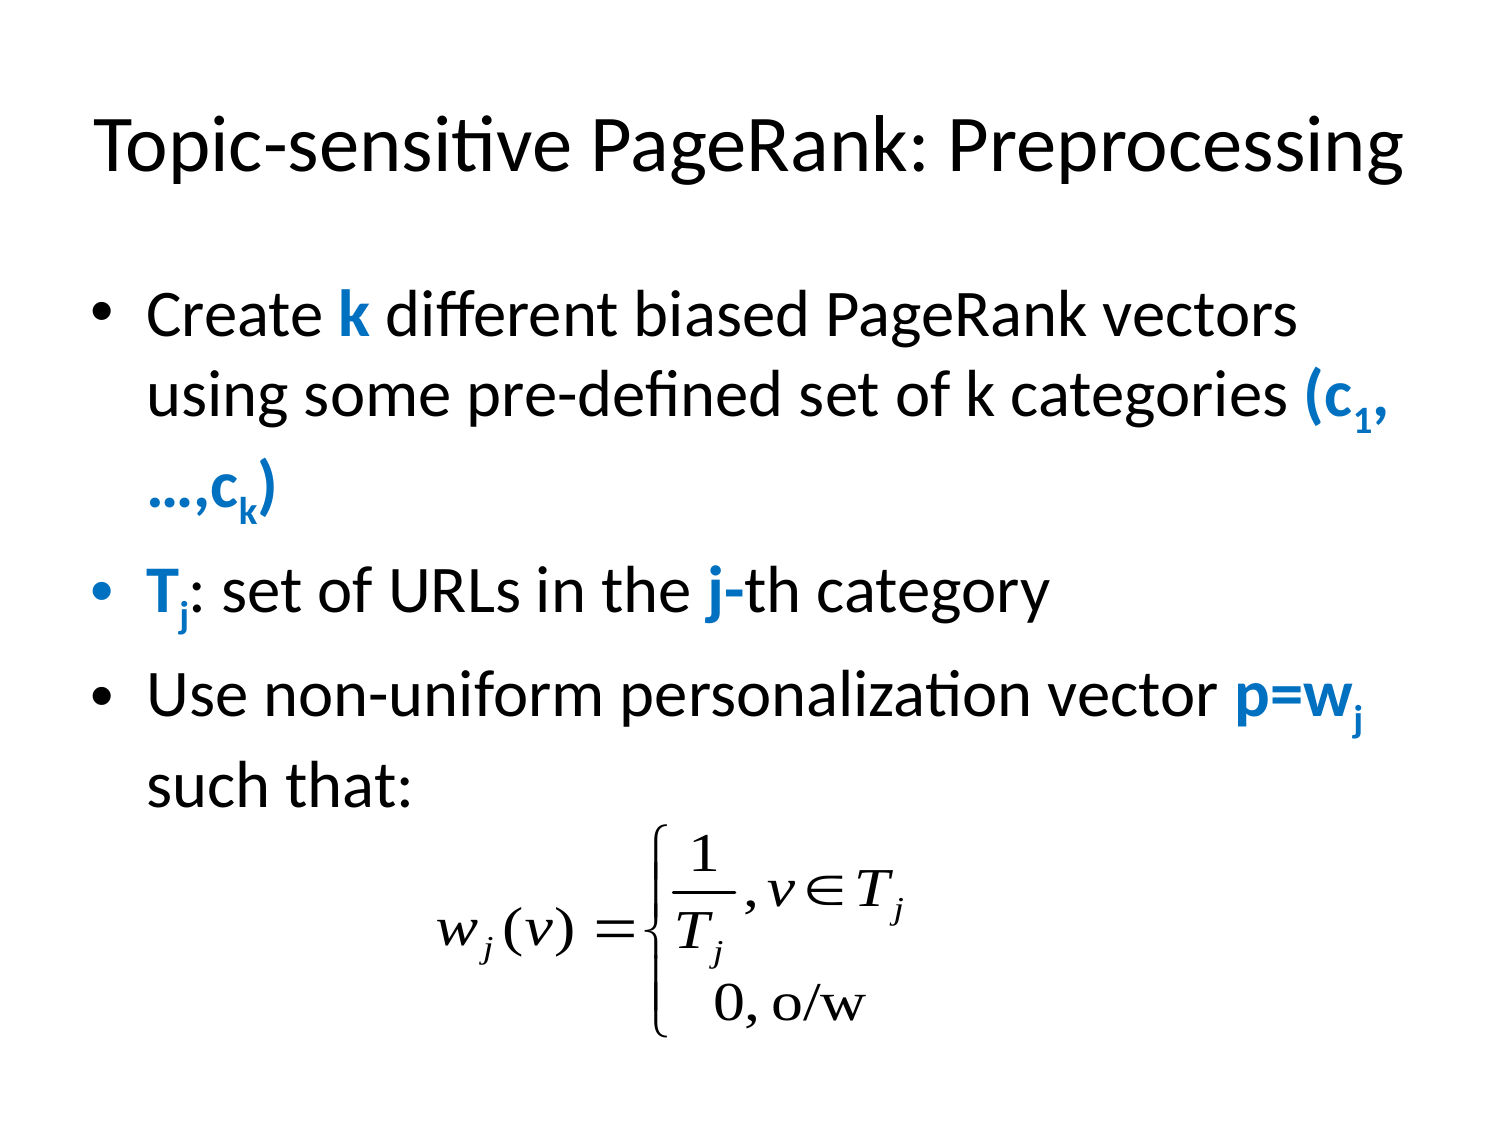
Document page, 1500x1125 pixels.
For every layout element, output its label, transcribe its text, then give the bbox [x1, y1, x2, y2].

title Topic-sensitive PageRank: Preprocessing [74, 44, 1426, 233]
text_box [424, 812, 926, 1051]
list Create k different biased PageRank vectors using some pre-defined set of k categories (c1,…,ck) Tj: set of URLs in the j-th category Use non-uniform personalization vector p=wj such that: [74, 262, 1426, 1006]
